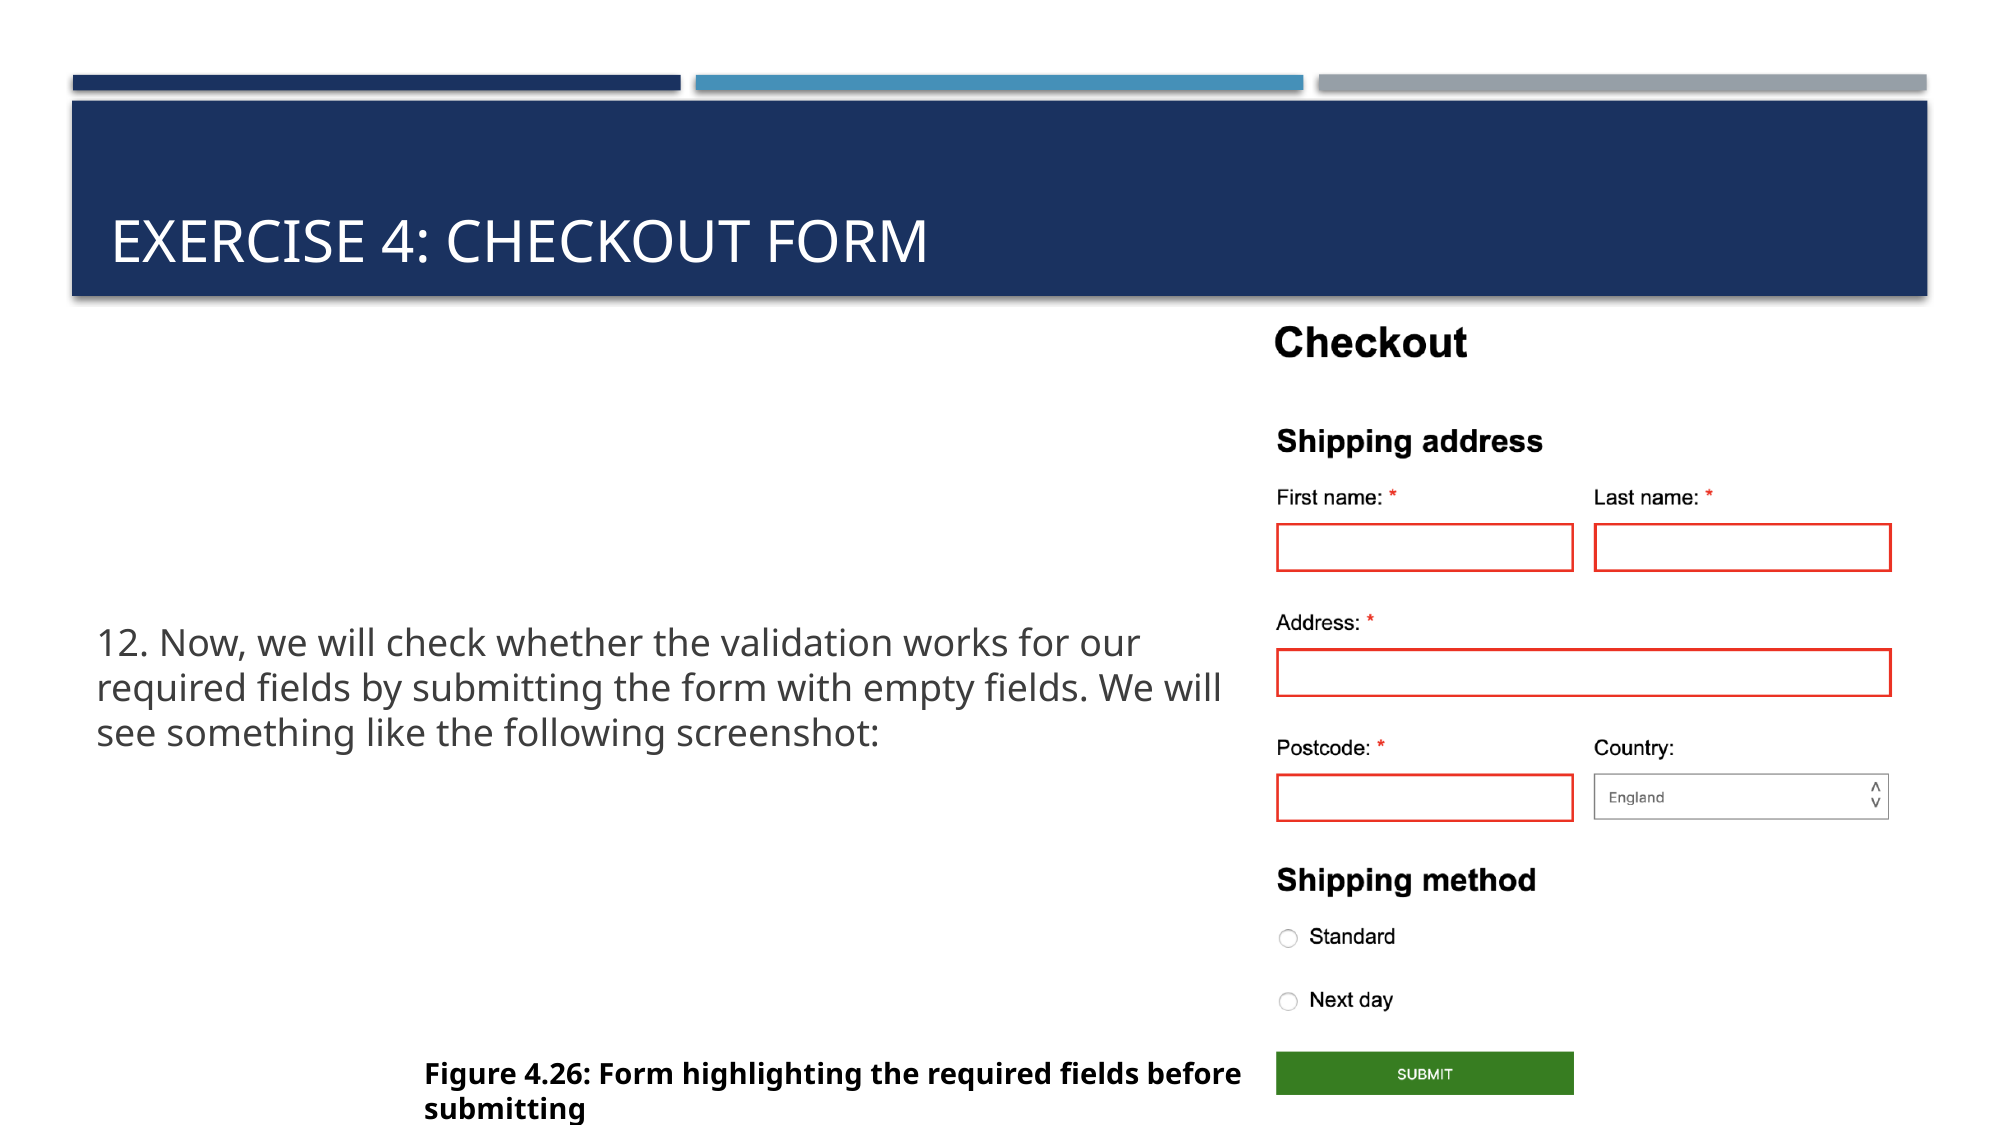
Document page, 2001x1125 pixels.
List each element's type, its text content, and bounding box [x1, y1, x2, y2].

title Exercise 4: Checkout Form [95, 115, 1905, 282]
list 12. Now, we will check whether the validation works for our required fields by submitting the form with empty fields. We will see something like the following screenshot: [81, 324, 1262, 1049]
text_box Figure 4.26: Form highlighting the required fields before submitting [409, 1048, 1269, 1125]
picture [1268, 313, 1906, 1112]
